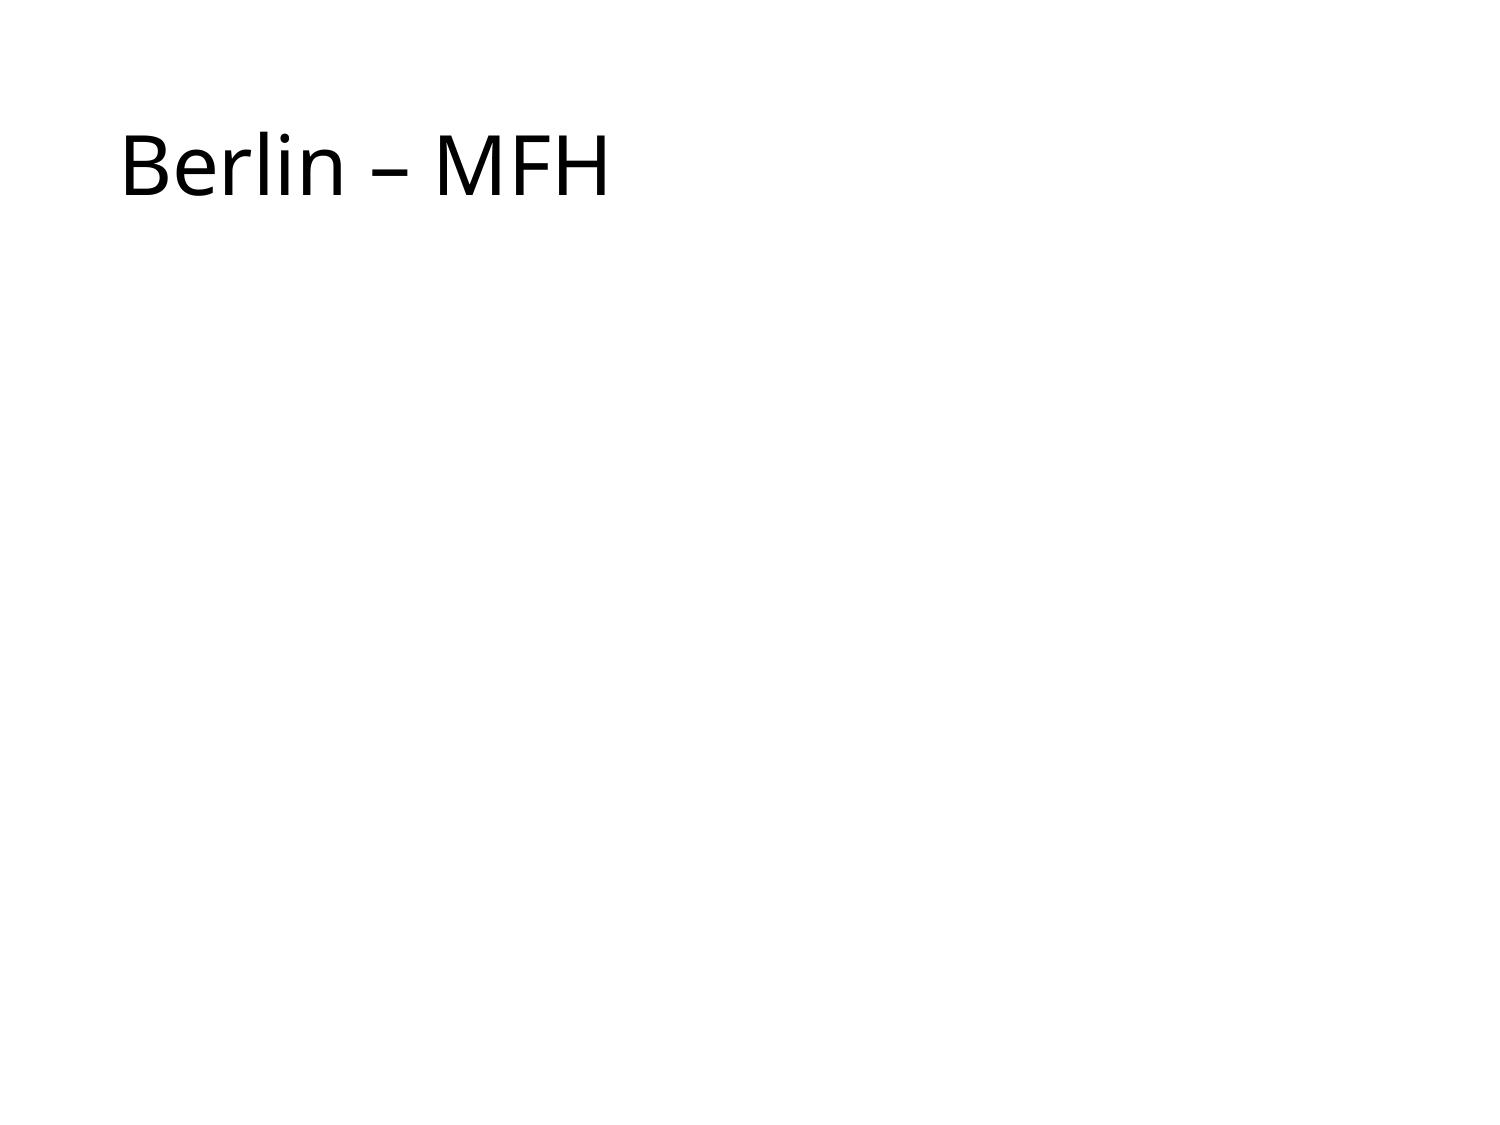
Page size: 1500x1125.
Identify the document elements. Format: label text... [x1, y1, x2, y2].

title Berlin – MFH [103, 59, 1397, 278]
